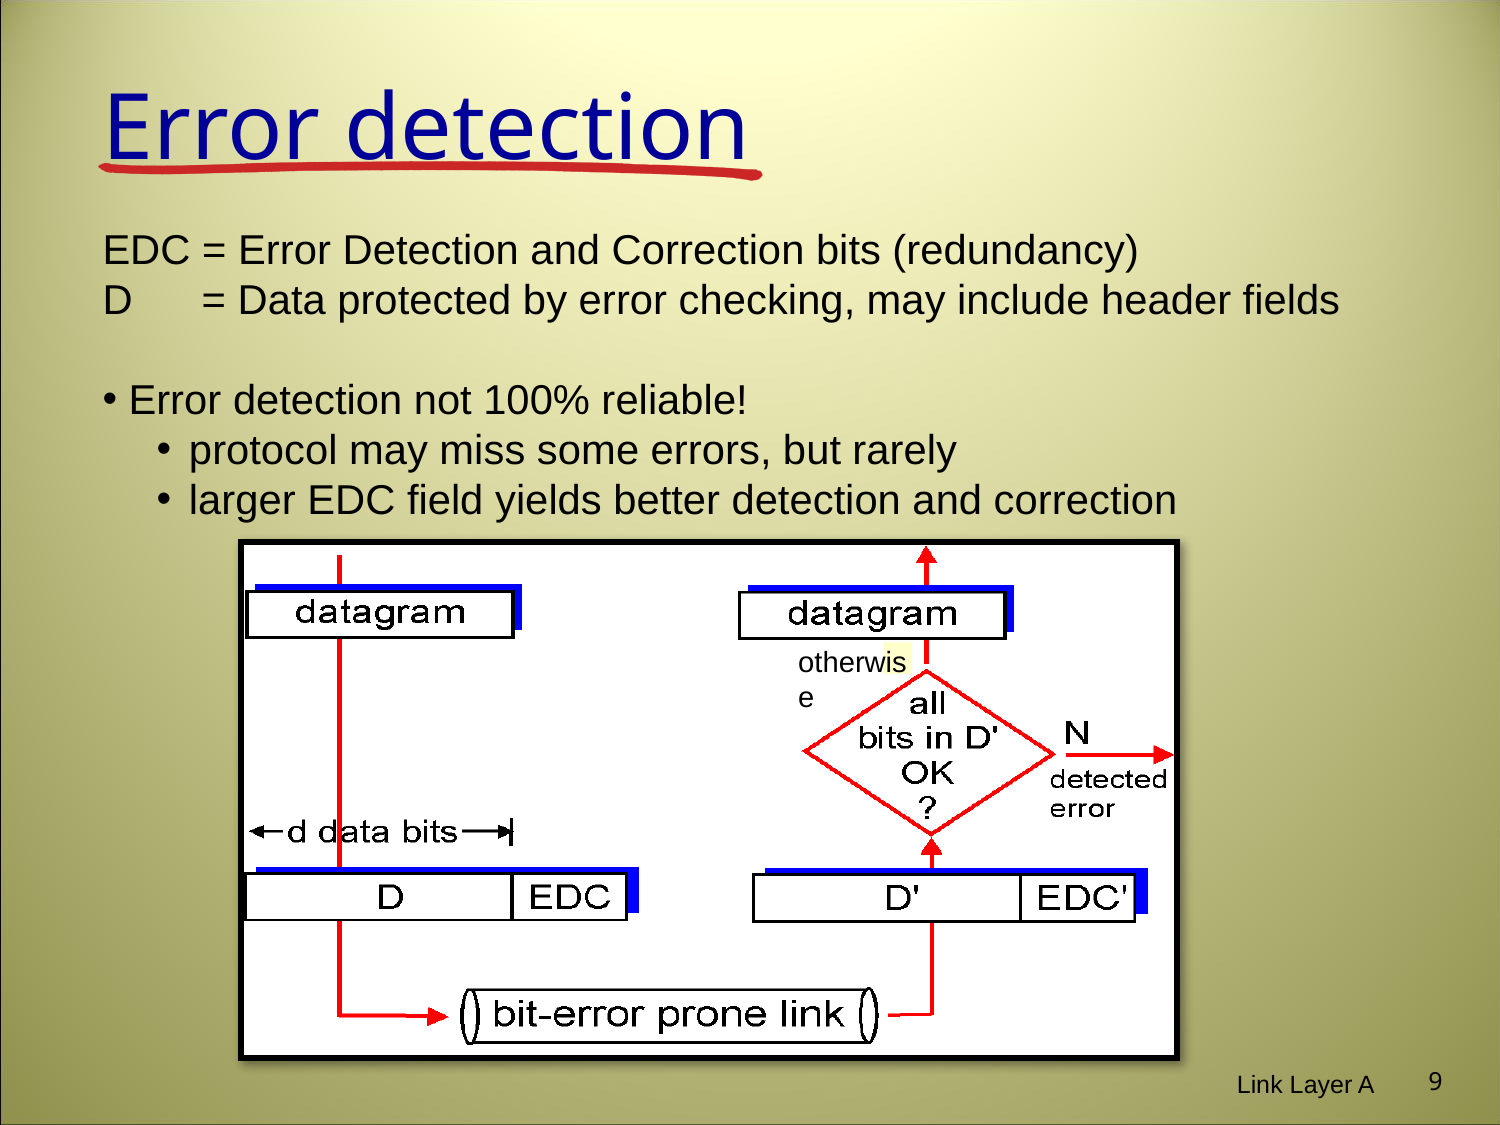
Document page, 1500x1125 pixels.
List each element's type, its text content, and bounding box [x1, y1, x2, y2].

text_box Link Layer A [914, 1060, 1390, 1108]
picture [0, 0, 1500, 1125]
text_box EDC = Error Detection and Correction bits (redundancy) D = Data protected by error checking, may include header fields Error detection not 100% reliable! protocol may miss some errors, but rarely larger EDC field yields better detection and correction [87, 215, 1455, 531]
title Error detection [87, 40, 1363, 207]
